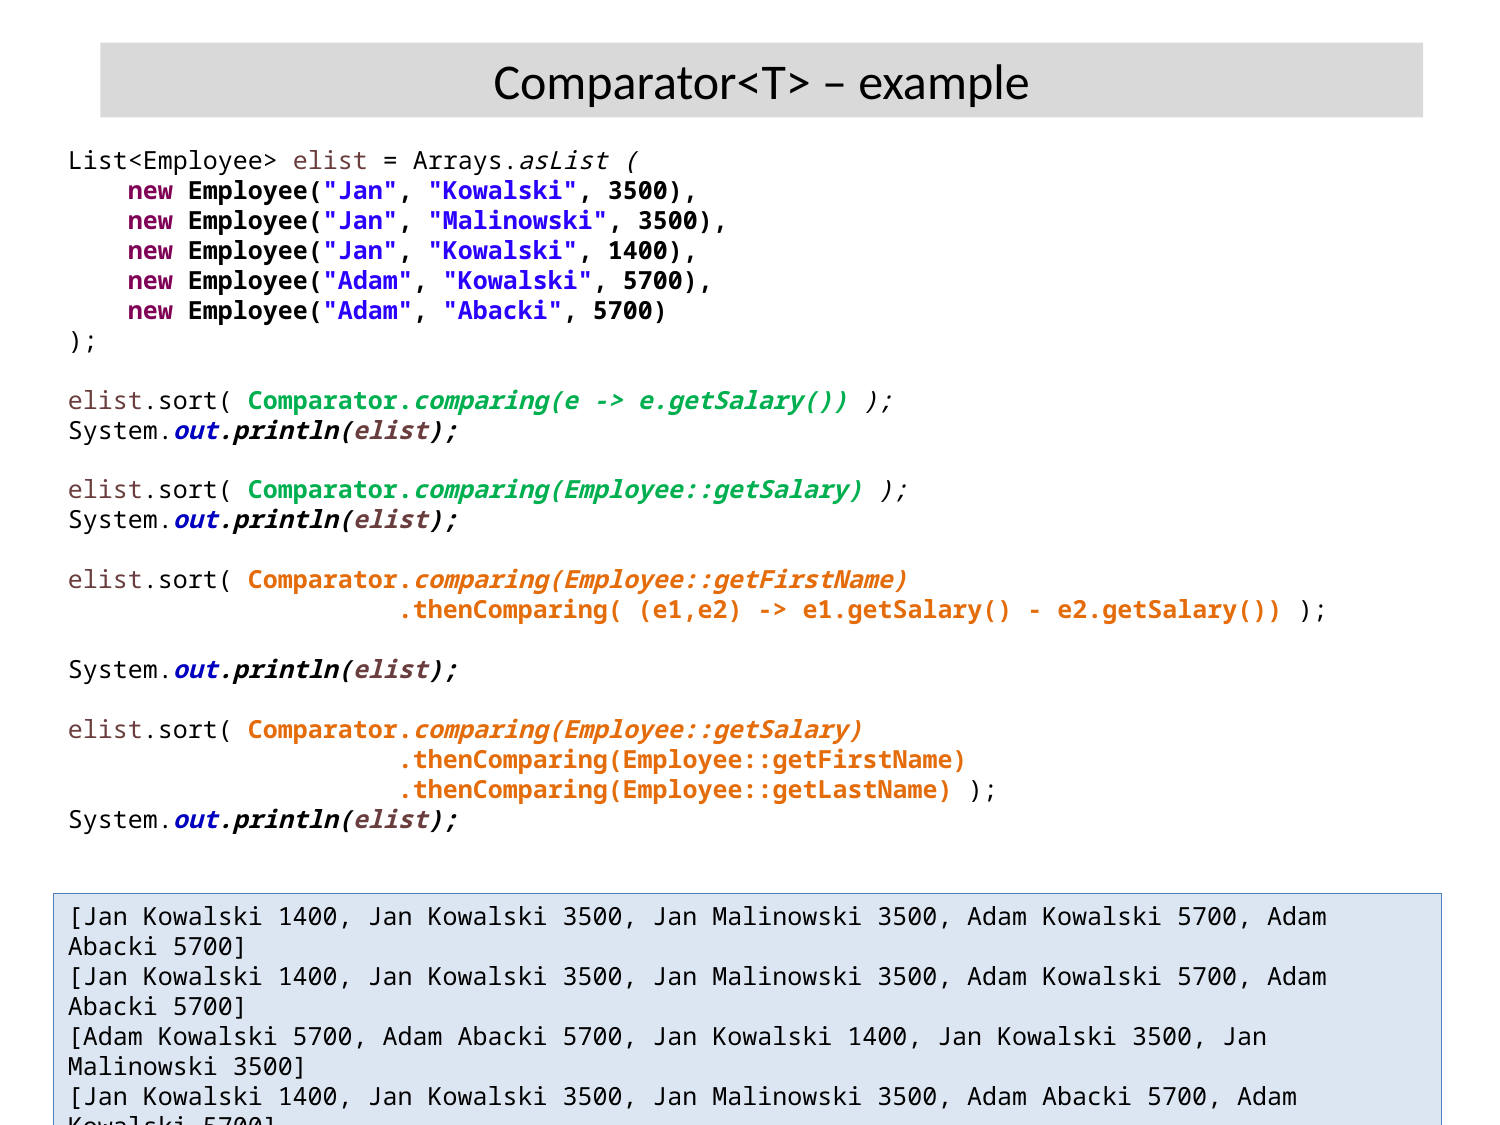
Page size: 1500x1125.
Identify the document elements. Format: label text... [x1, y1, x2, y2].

text_box List<Employee> elist = Arrays.asList ( new Employee("Jan", "Kowalski", 3500), new Employee("Jan", "Malinowski", 3500), new Employee("Jan", "Kowalski", 1400), new Employee("Adam", "Kowalski", 5700), new Employee("Adam", "Abacki", 5700) ); elist.sort( Comparator.comparing(e -> e.getSalary()) ); System.out.println(elist); elist.sort( Comparator.comparing(Employee::getSalary) ); System.out.println(elist); elist.sort( Comparator.comparing(Employee::getFirstName) .thenComparing( (e1,e2) -> e1.getSalary() - e2.getSalary()) ); System.out.println(elist); elist.sort( Comparator.comparing(Employee::getSalary) .thenComparing(Employee::getFirstName) .thenComparing(Employee::getLastName) ); System.out.println(elist); [53, 137, 1459, 841]
text_box Comparator<T> – example [100, 42, 1424, 118]
text_box [Jan Kowalski 1400, Jan Kowalski 3500, Jan Malinowski 3500, Adam Kowalski 5700, Adam Abacki 5700] [Jan Kowalski 1400, Jan Kowalski 3500, Jan Malinowski 3500, Adam Kowalski 5700, Adam Abacki 5700] [Adam Kowalski 5700, Adam Abacki 5700, Jan Kowalski 1400, Jan Kowalski 3500, Jan Malinowski 3500] [Jan Kowalski 1400, Jan Kowalski 3500, Jan Malinowski 3500, Adam Abacki 5700, Adam Kowalski 5700] [53, 893, 1442, 1125]
